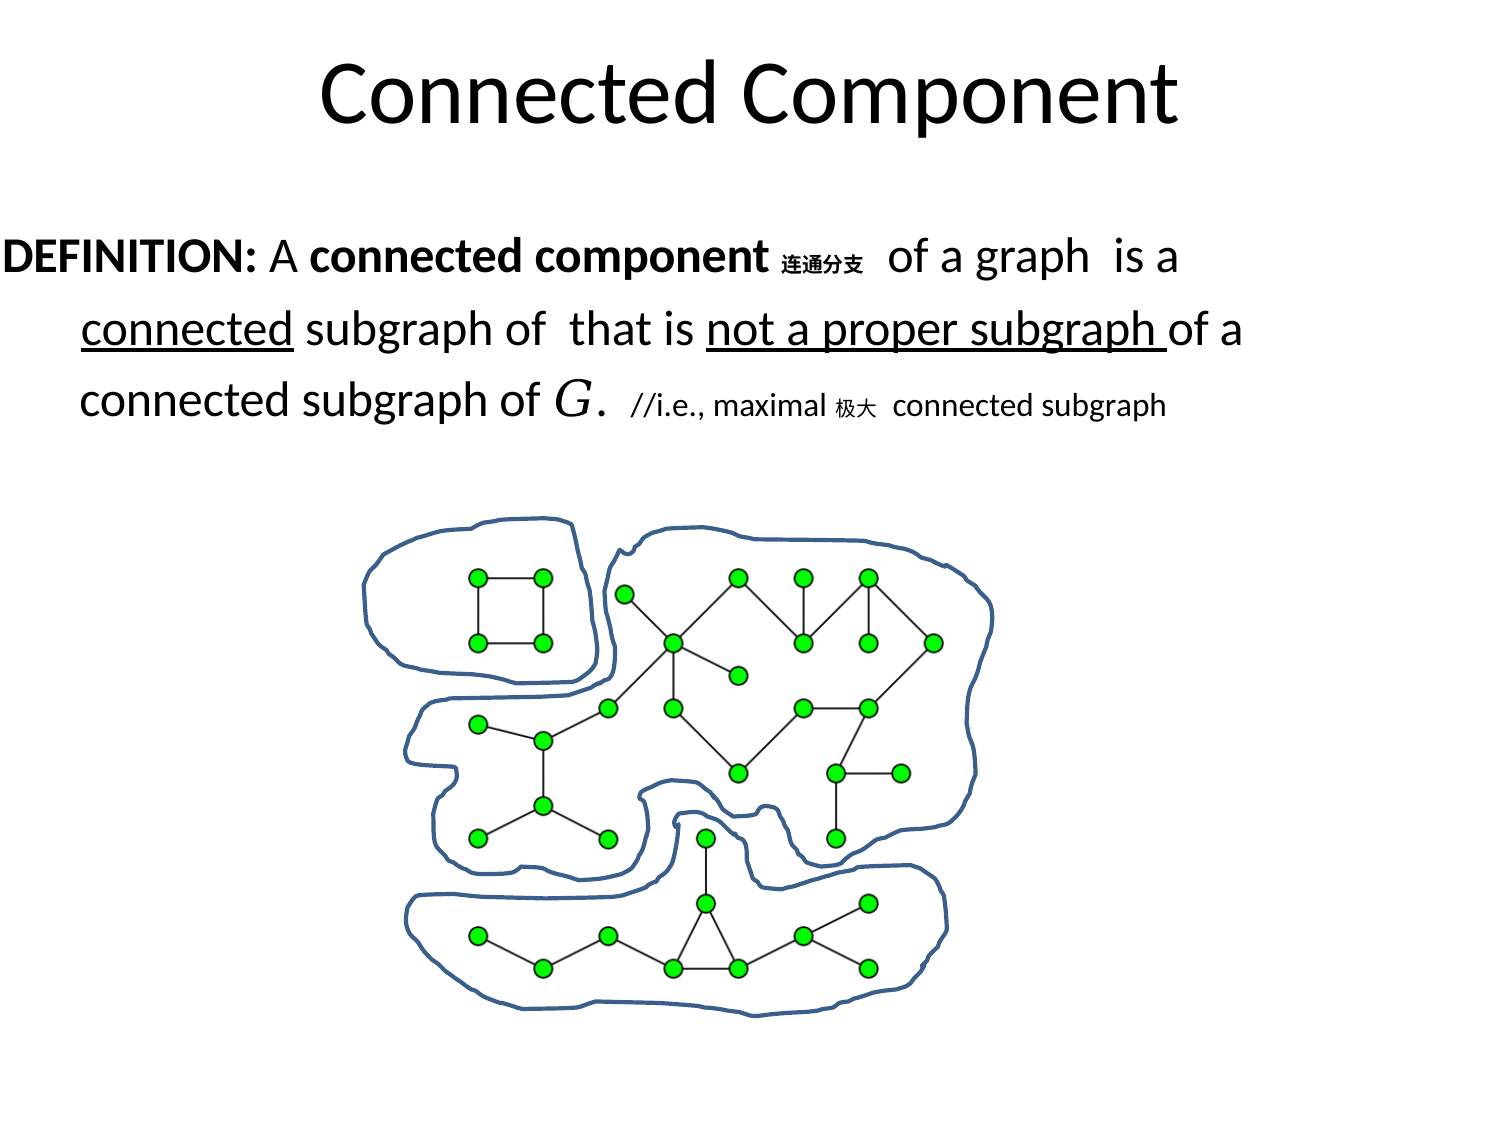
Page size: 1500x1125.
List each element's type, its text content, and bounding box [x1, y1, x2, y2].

picture [462, 562, 951, 986]
text_box [953, 566, 995, 822]
text_box [361, 516, 583, 676]
text_box [402, 696, 457, 868]
text_box Connected Component [0, 0, 1500, 188]
text_box [403, 891, 457, 982]
text_box [612, 525, 936, 560]
text_box [476, 994, 877, 1019]
